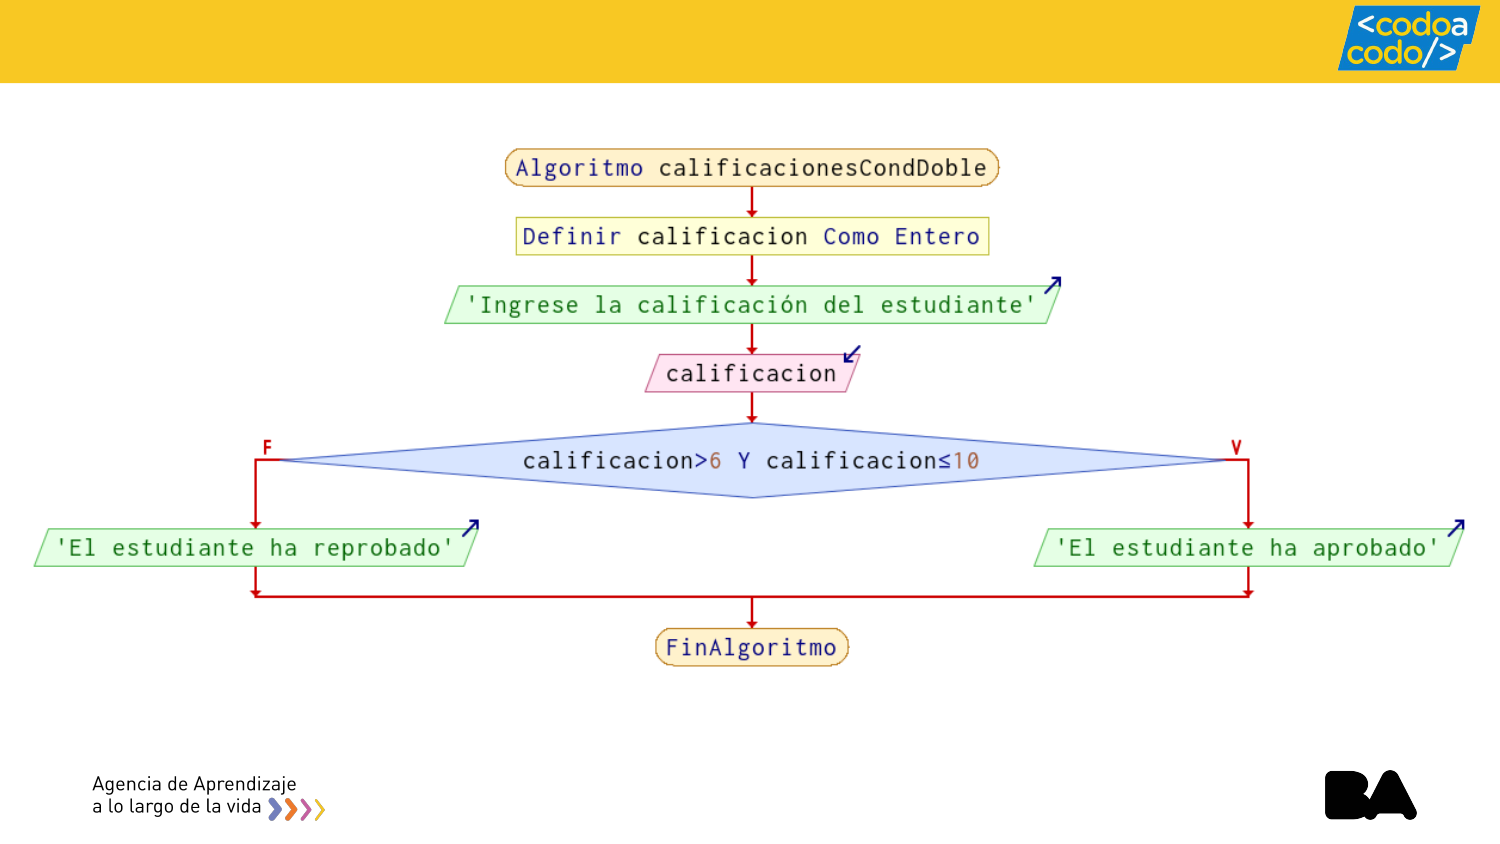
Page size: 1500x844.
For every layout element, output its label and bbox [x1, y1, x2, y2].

picture [29, 136, 1468, 709]
picture [1337, 5, 1481, 71]
picture [1325, 770, 1417, 820]
picture [70, 756, 344, 834]
